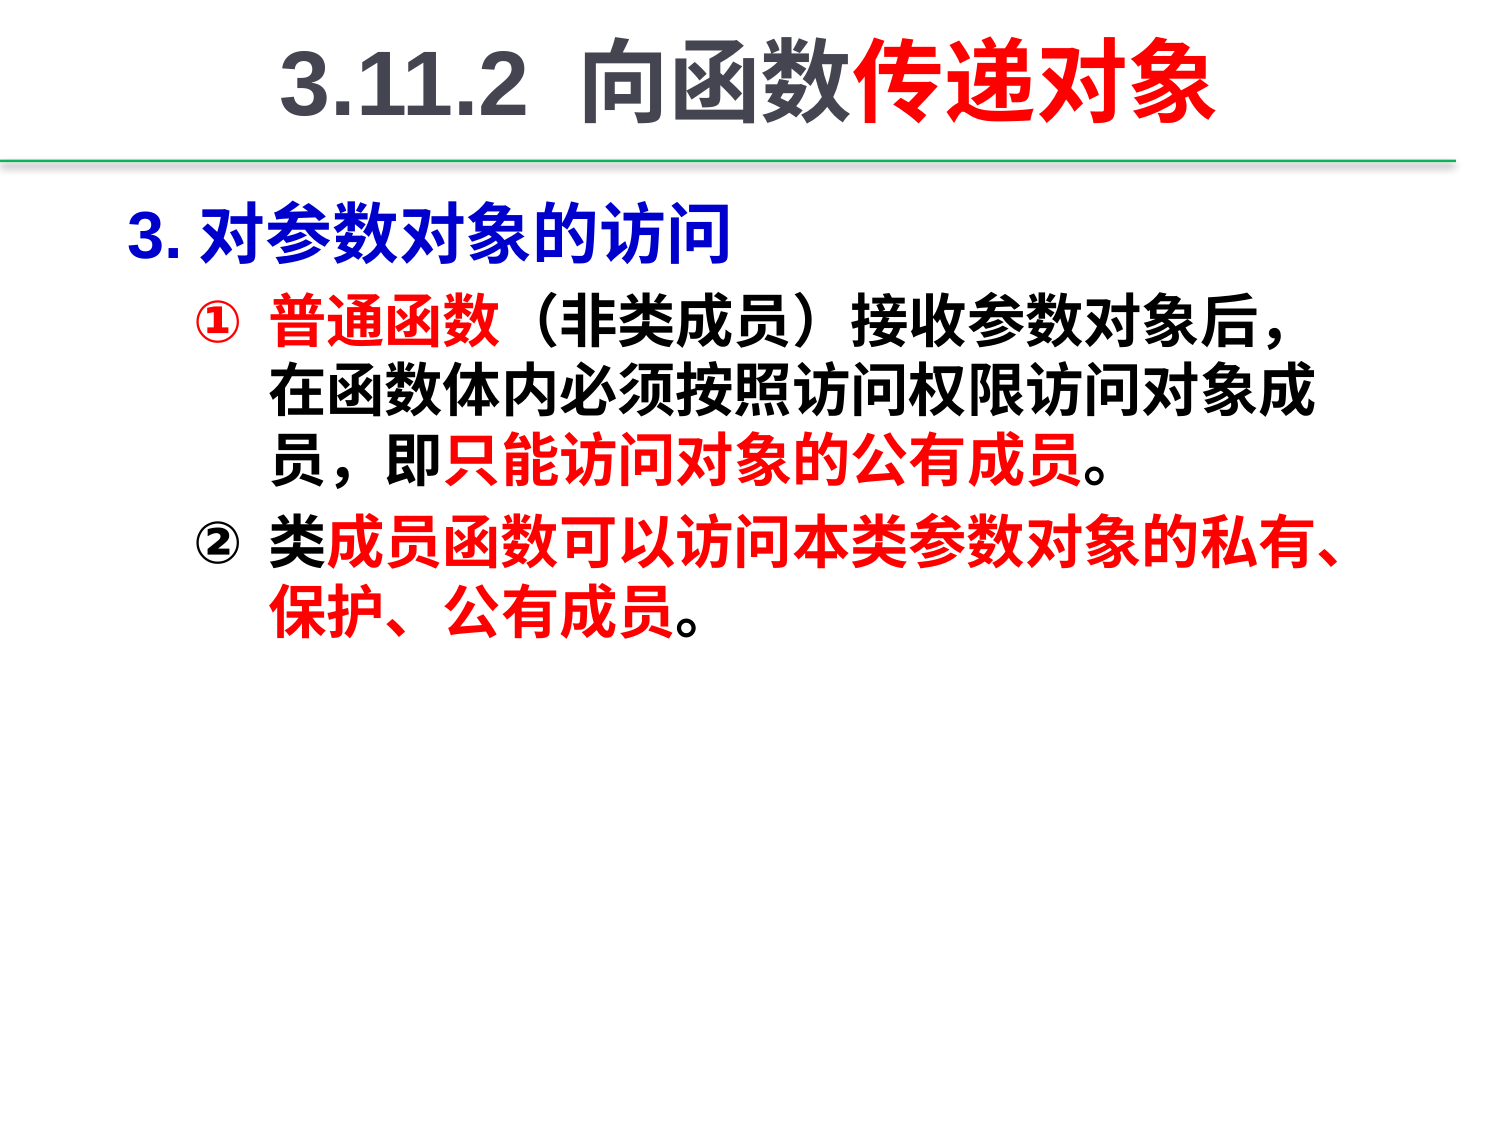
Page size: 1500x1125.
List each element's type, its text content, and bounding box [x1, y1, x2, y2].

list 3.对参数对象的访问 普通函数（非类成员）接收参数对象后，在函数体内必须按照访问权限访问对象成员，即只能访问对象的公有成员。 类成员函数可以访问本类参数对象的私有、保护、公有成员。 [112, 184, 1388, 1000]
title 3.11.2 向函数传递对象 [75, 12, 1425, 146]
